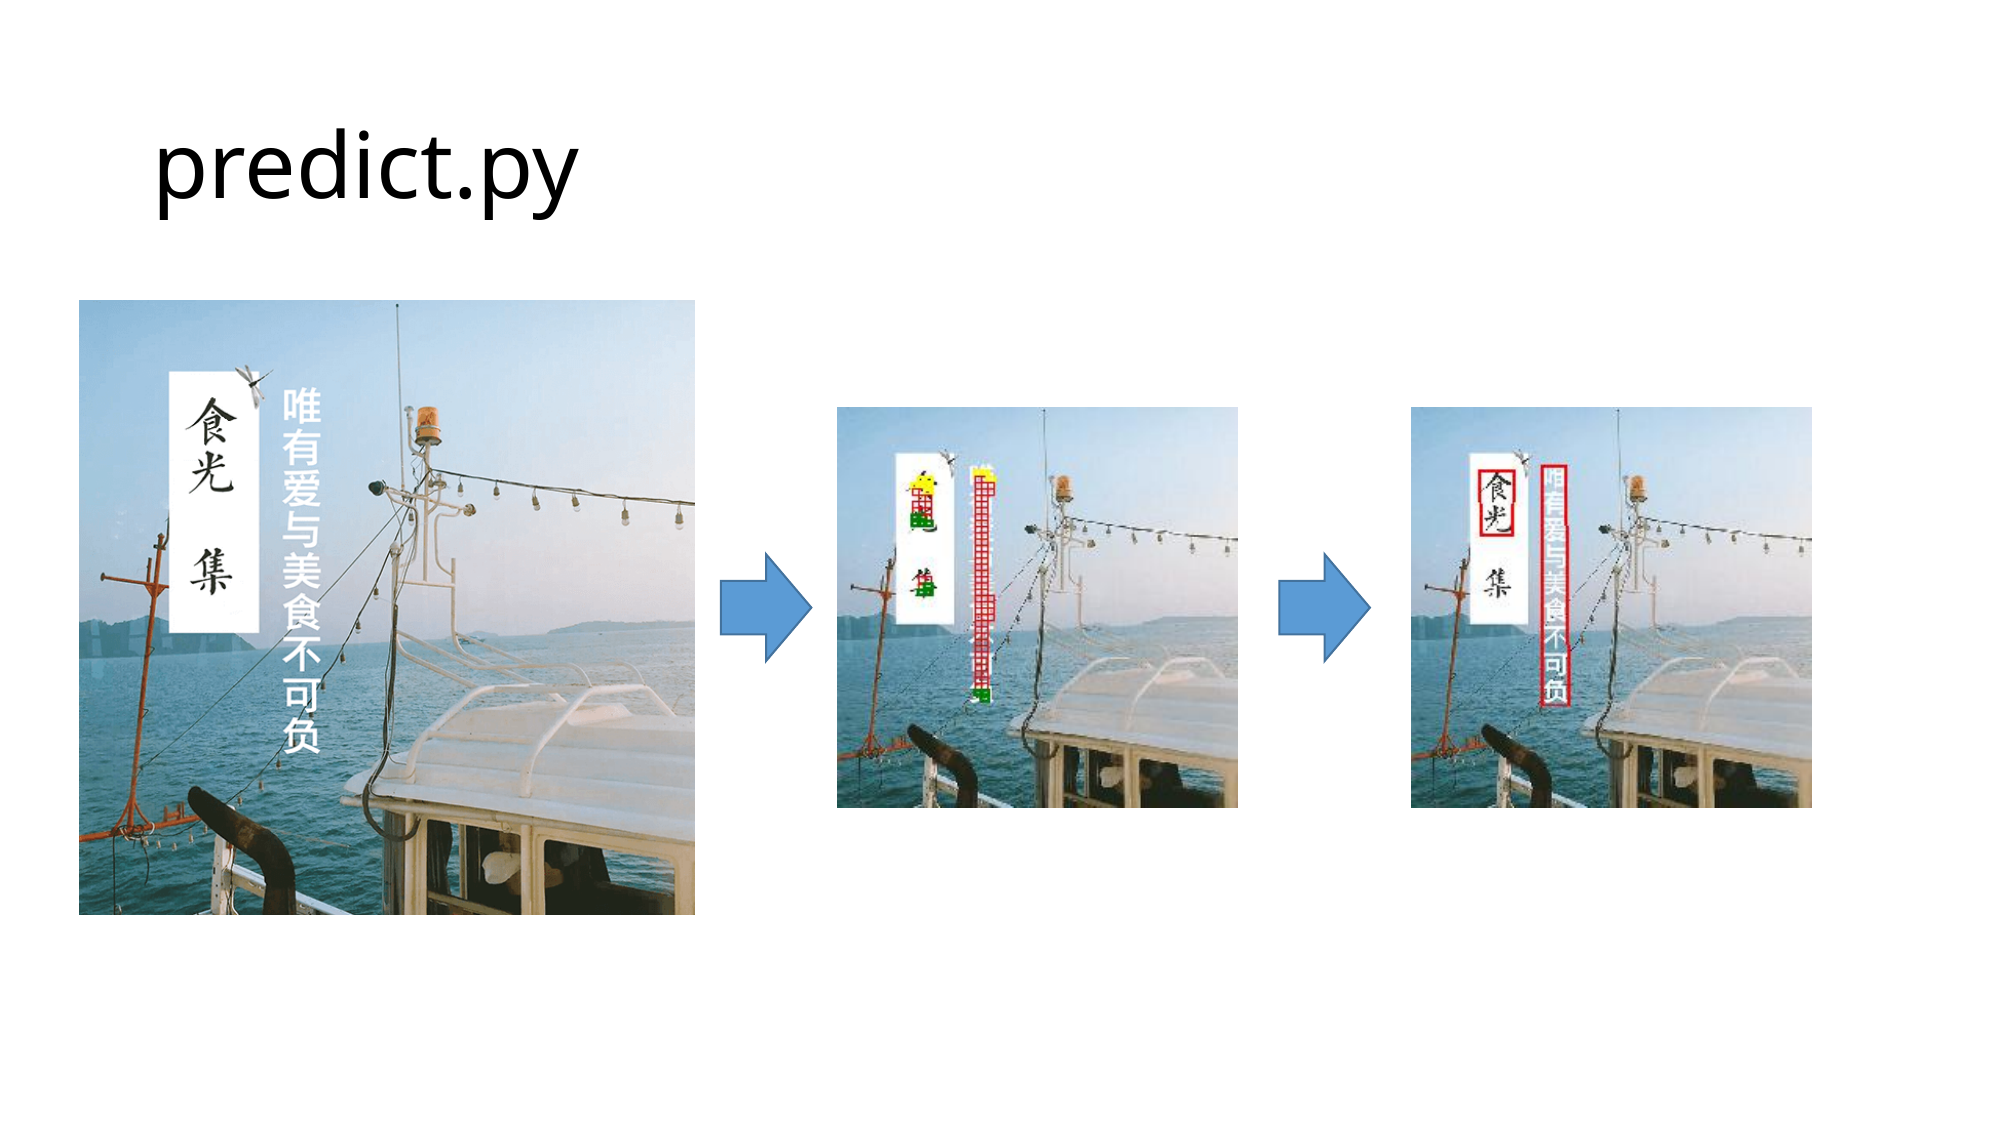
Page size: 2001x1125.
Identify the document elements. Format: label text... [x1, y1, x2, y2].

picture [837, 407, 1238, 808]
text_box [1278, 551, 1372, 664]
picture [79, 300, 695, 916]
text_box [719, 551, 813, 664]
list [1411, 407, 1812, 808]
title predict.py [137, 59, 1863, 278]
